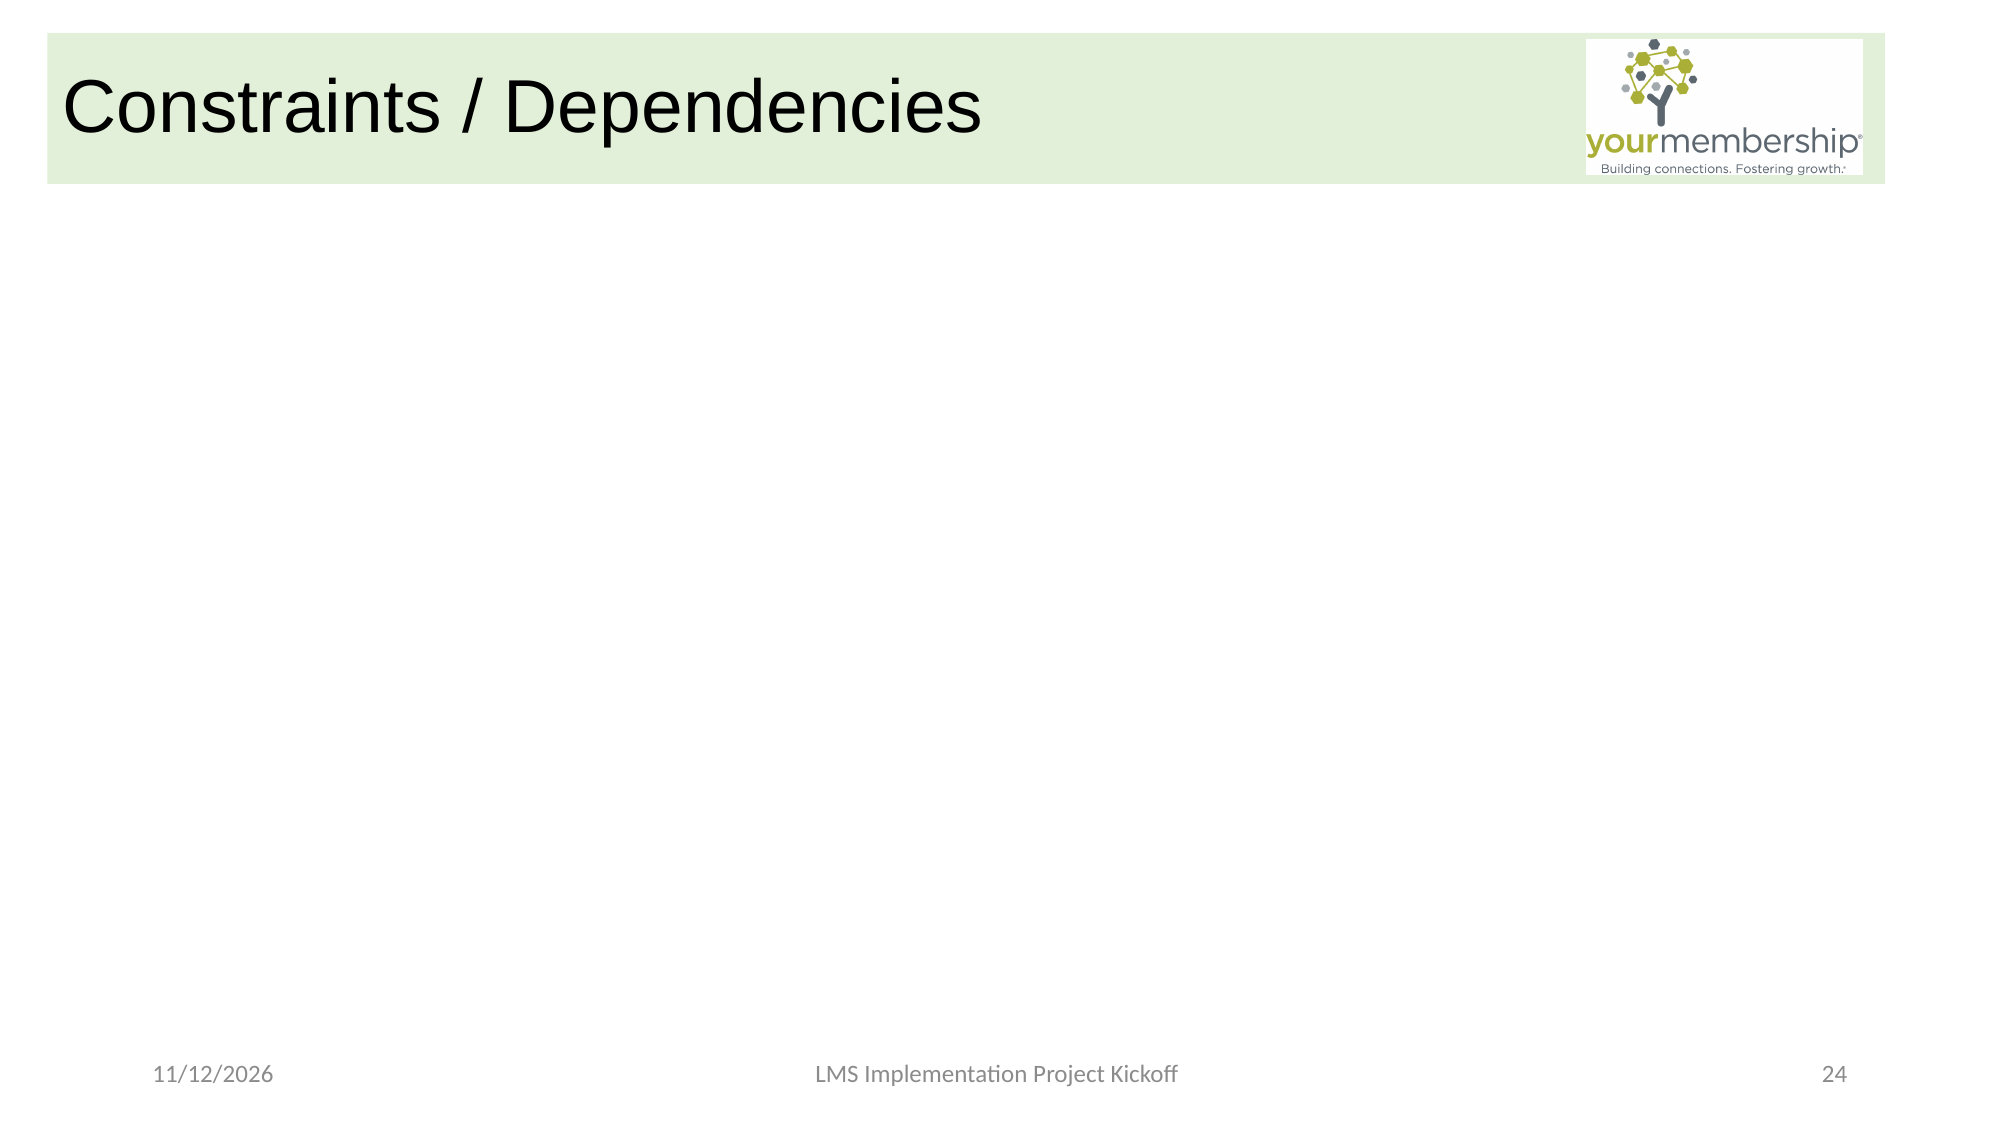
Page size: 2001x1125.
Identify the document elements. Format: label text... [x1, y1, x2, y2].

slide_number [137, 1042, 588, 1103]
slide_number 24 [1412, 1042, 1863, 1103]
footer LMS Implementation Project Kickoff [662, 1042, 1338, 1103]
text_box Constraints / Dependencies [47, 32, 1885, 184]
picture [1586, 39, 1863, 175]
